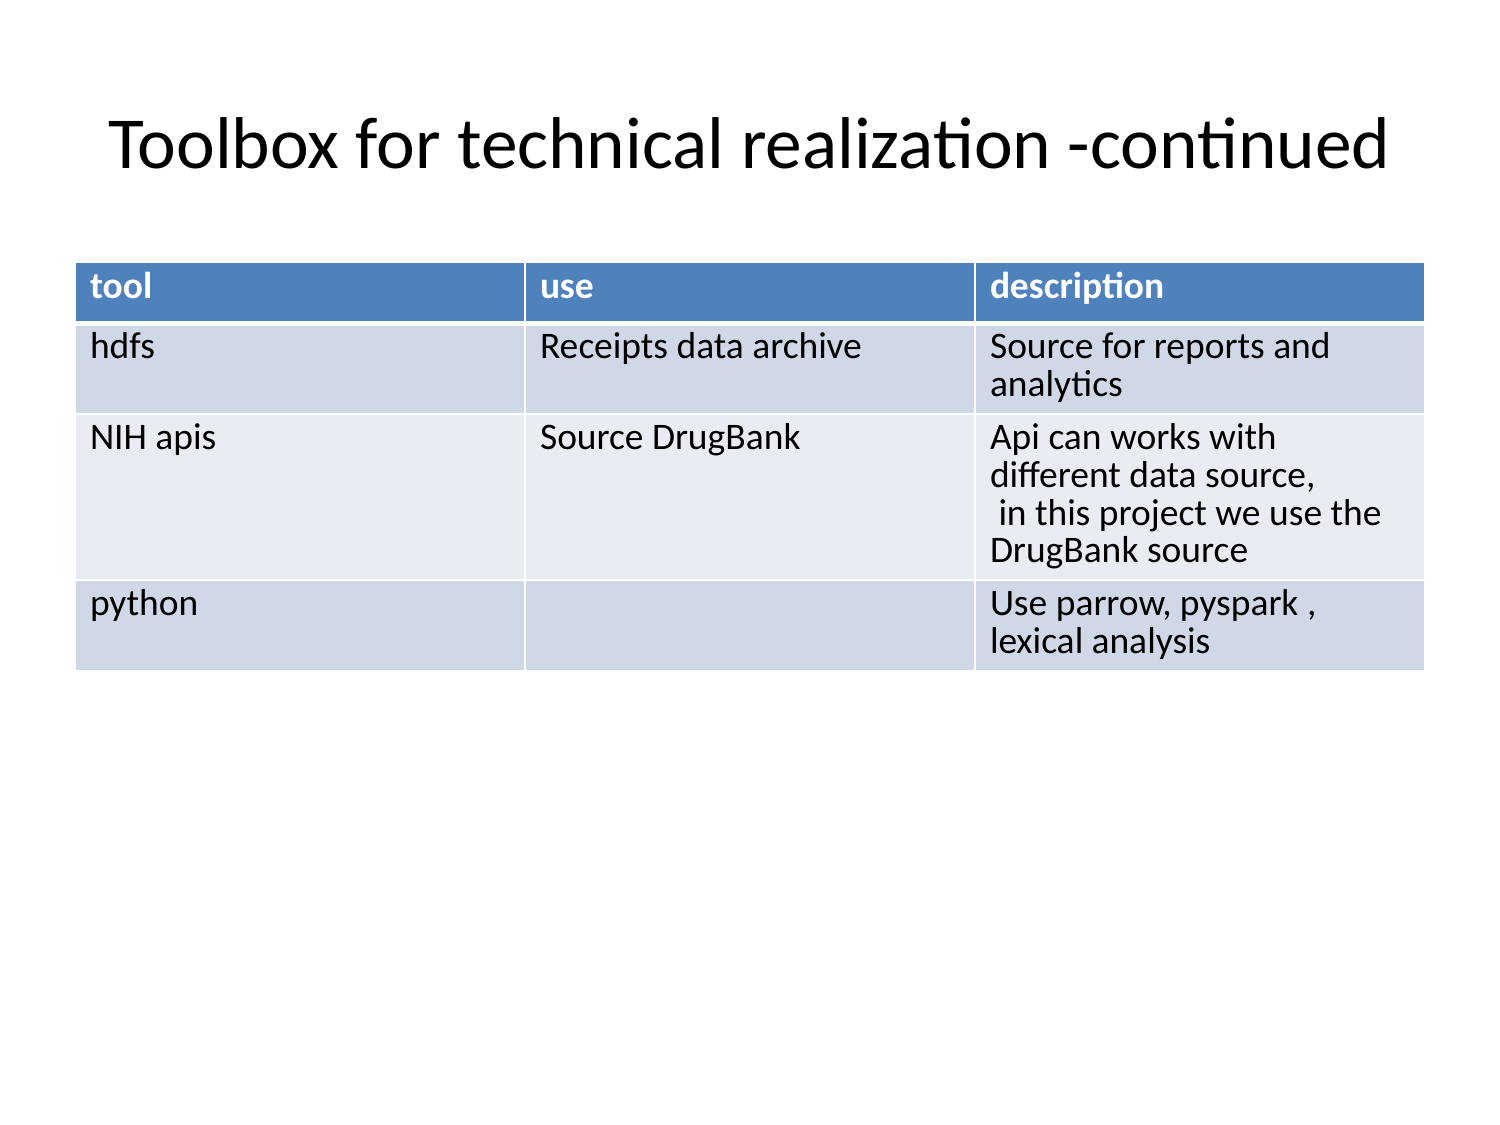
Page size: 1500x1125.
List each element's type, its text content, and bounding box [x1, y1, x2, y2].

table_header use [526, 263, 974, 321]
table_cell Use parrow, pyspark , lexical analysis [976, 581, 1424, 670]
table_header description [976, 263, 1424, 321]
table_cell [526, 581, 974, 670]
table_cell Api can works with different data source, in this project we use the DrugBank source [976, 415, 1424, 579]
table_cell Receipts data archive [526, 326, 974, 413]
table_cell python [76, 581, 524, 670]
table_cell hdfs [76, 326, 524, 413]
title Toolbox for technical realization -continued [75, 45, 1425, 233]
table_cell Source for reports and analytics [976, 326, 1424, 413]
table_header tool [76, 263, 524, 321]
table_cell NIH apis [76, 415, 524, 579]
table_cell Source DrugBank [526, 415, 974, 579]
